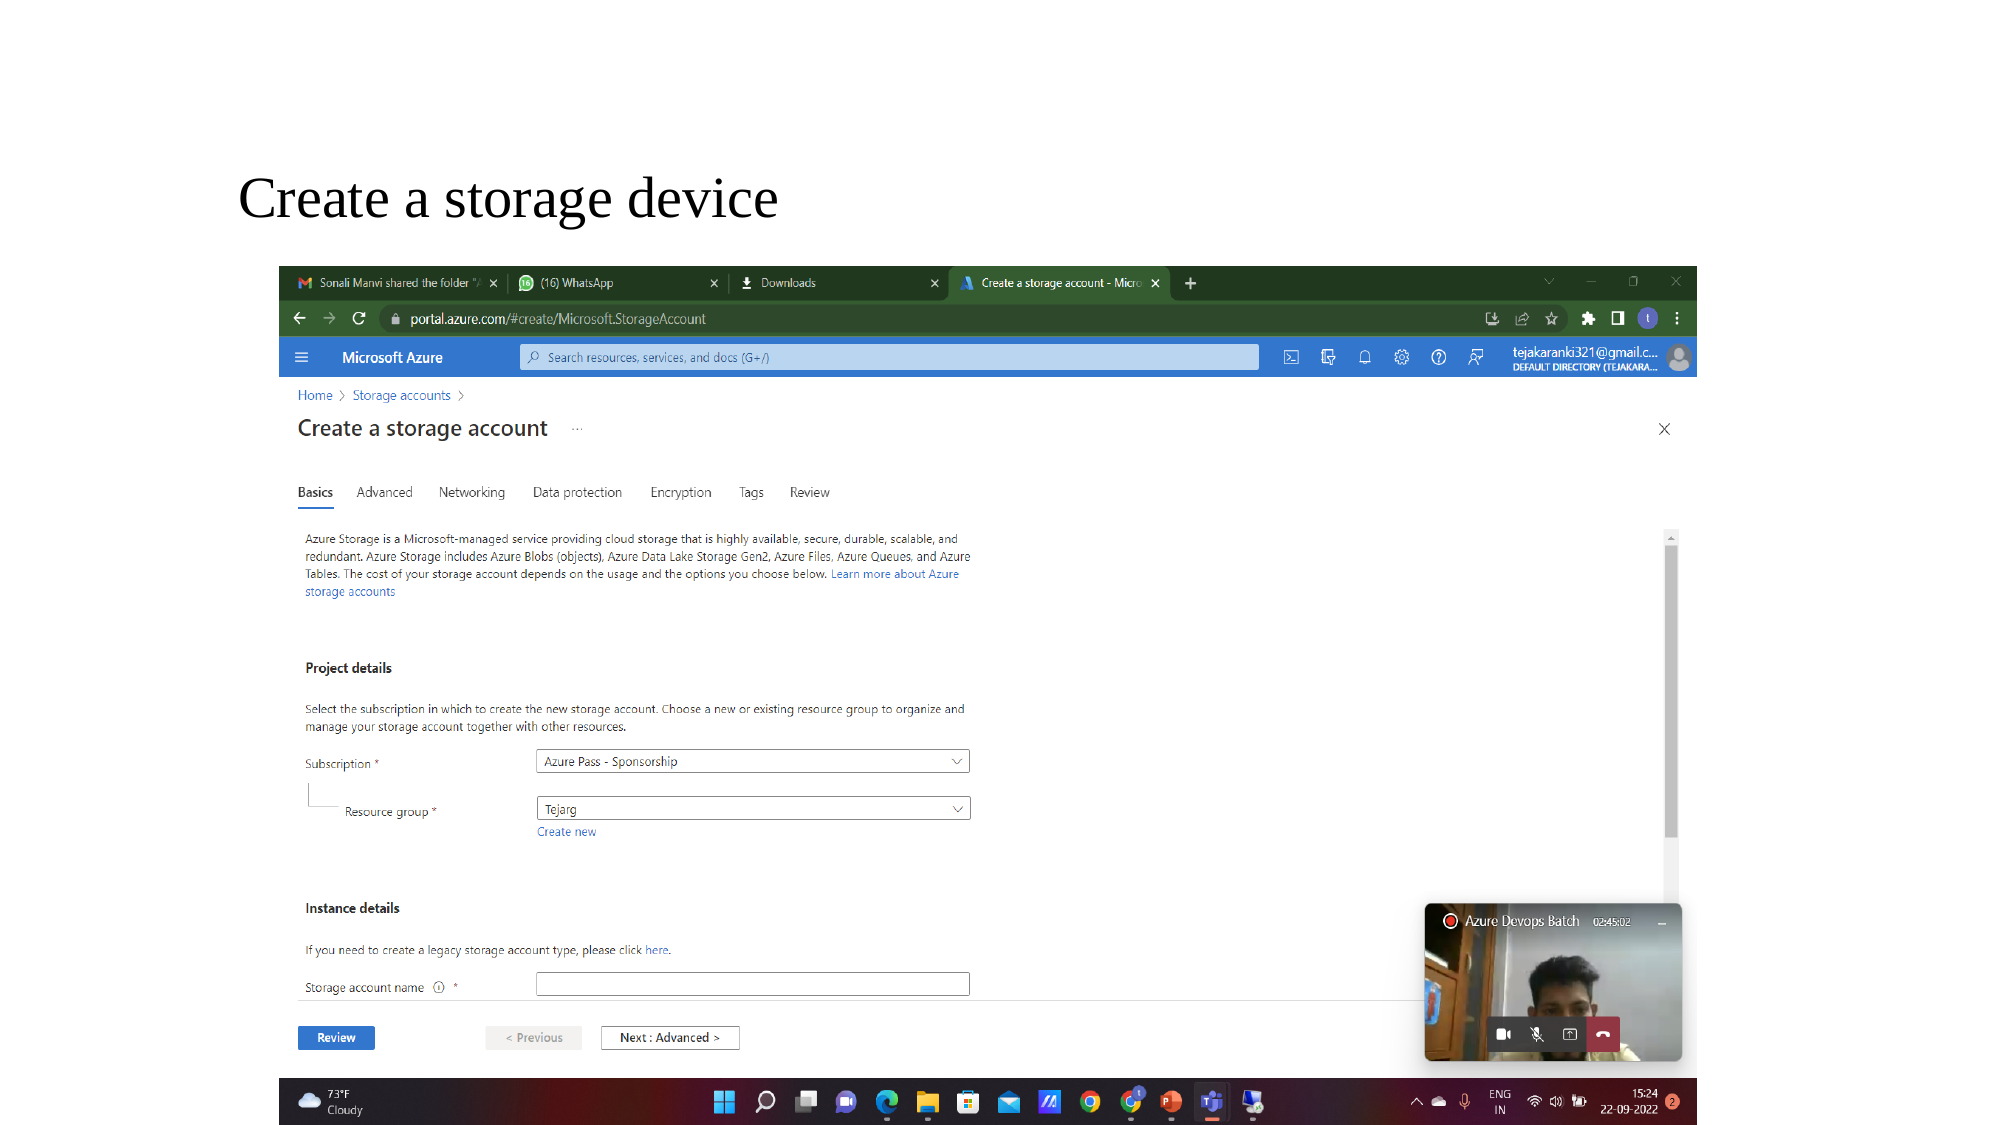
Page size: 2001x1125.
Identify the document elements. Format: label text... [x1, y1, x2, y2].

text_box Create a storage device [223, 151, 1858, 237]
picture [279, 266, 1697, 1125]
